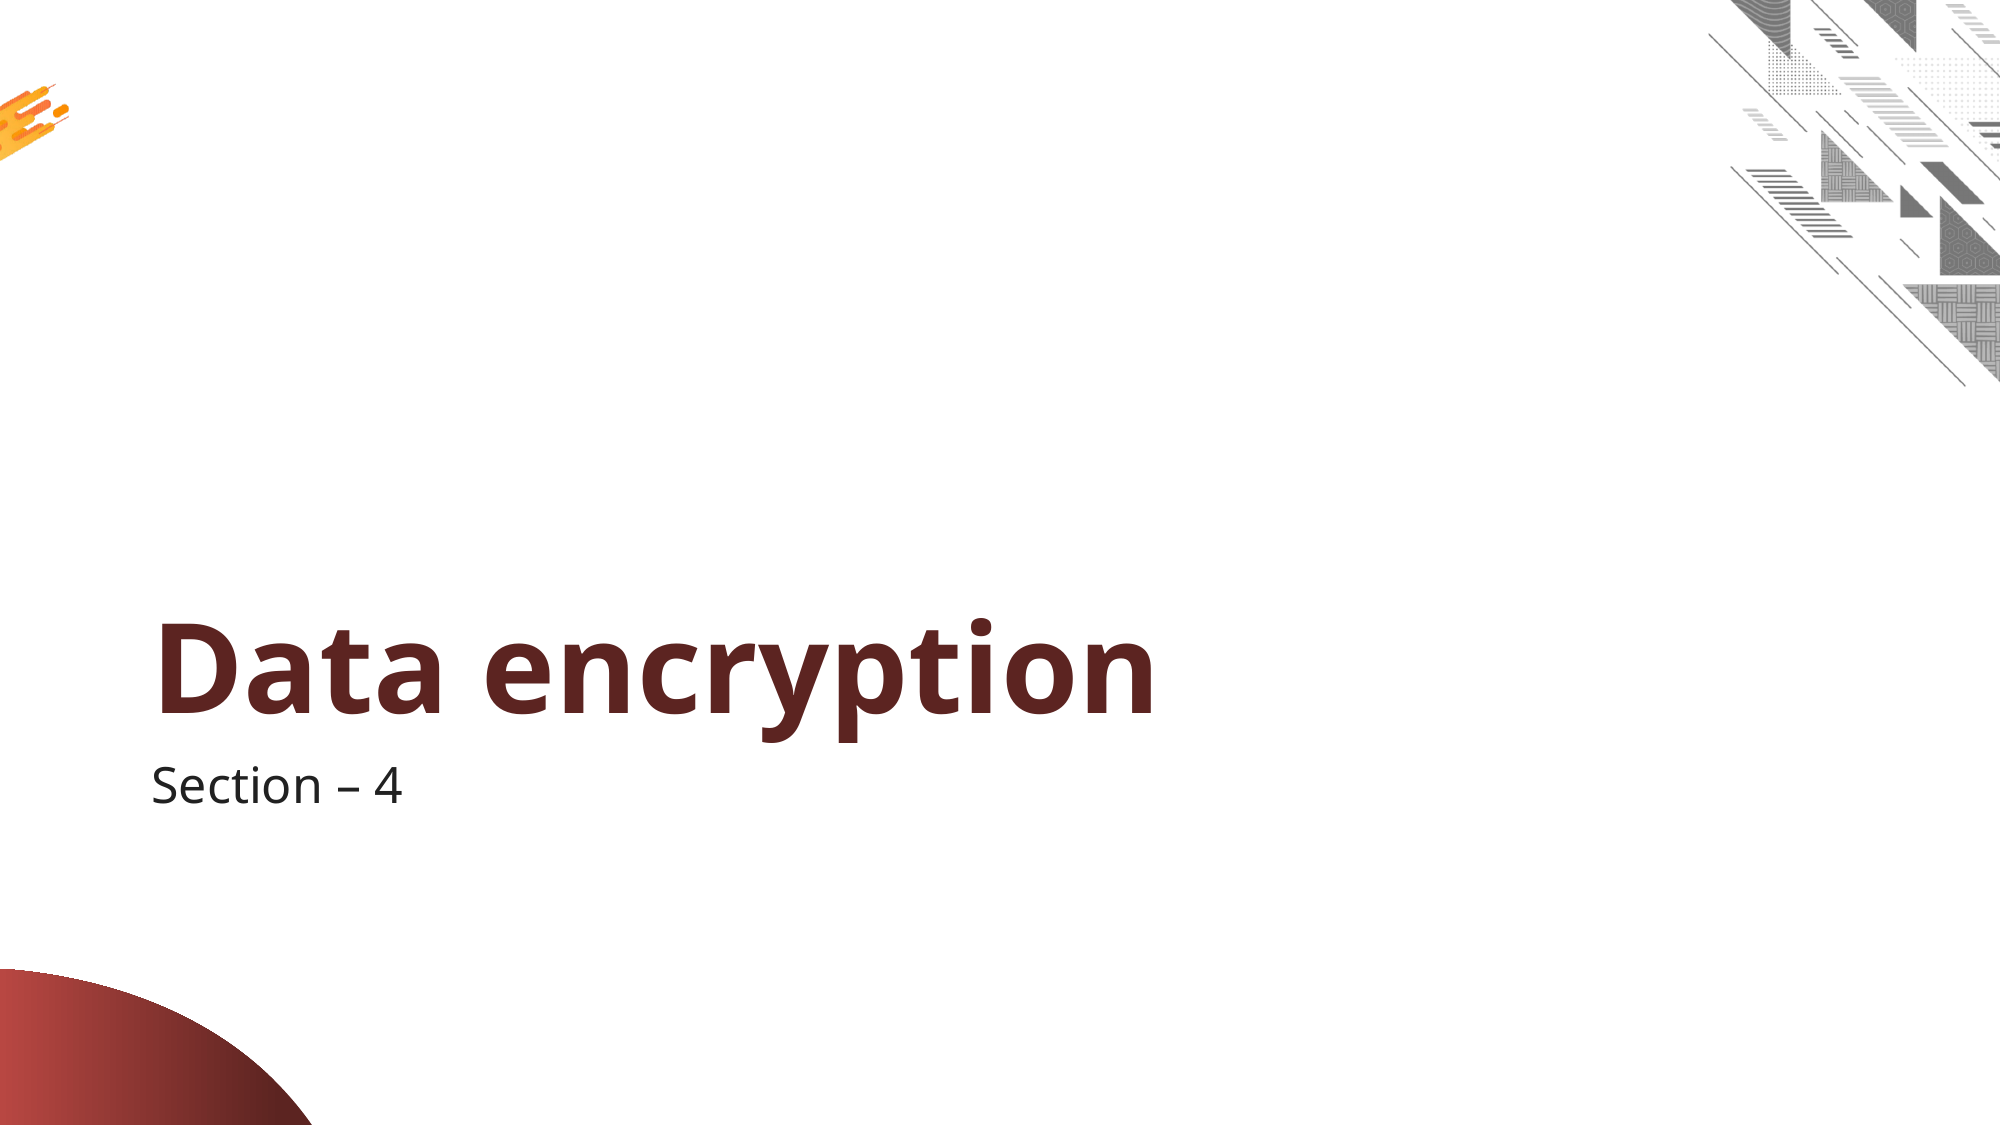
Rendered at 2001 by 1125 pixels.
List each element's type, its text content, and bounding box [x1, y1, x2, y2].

picture [0, 65, 90, 193]
title Data encryption [136, 280, 1862, 749]
list Section – 4 [136, 752, 1862, 999]
